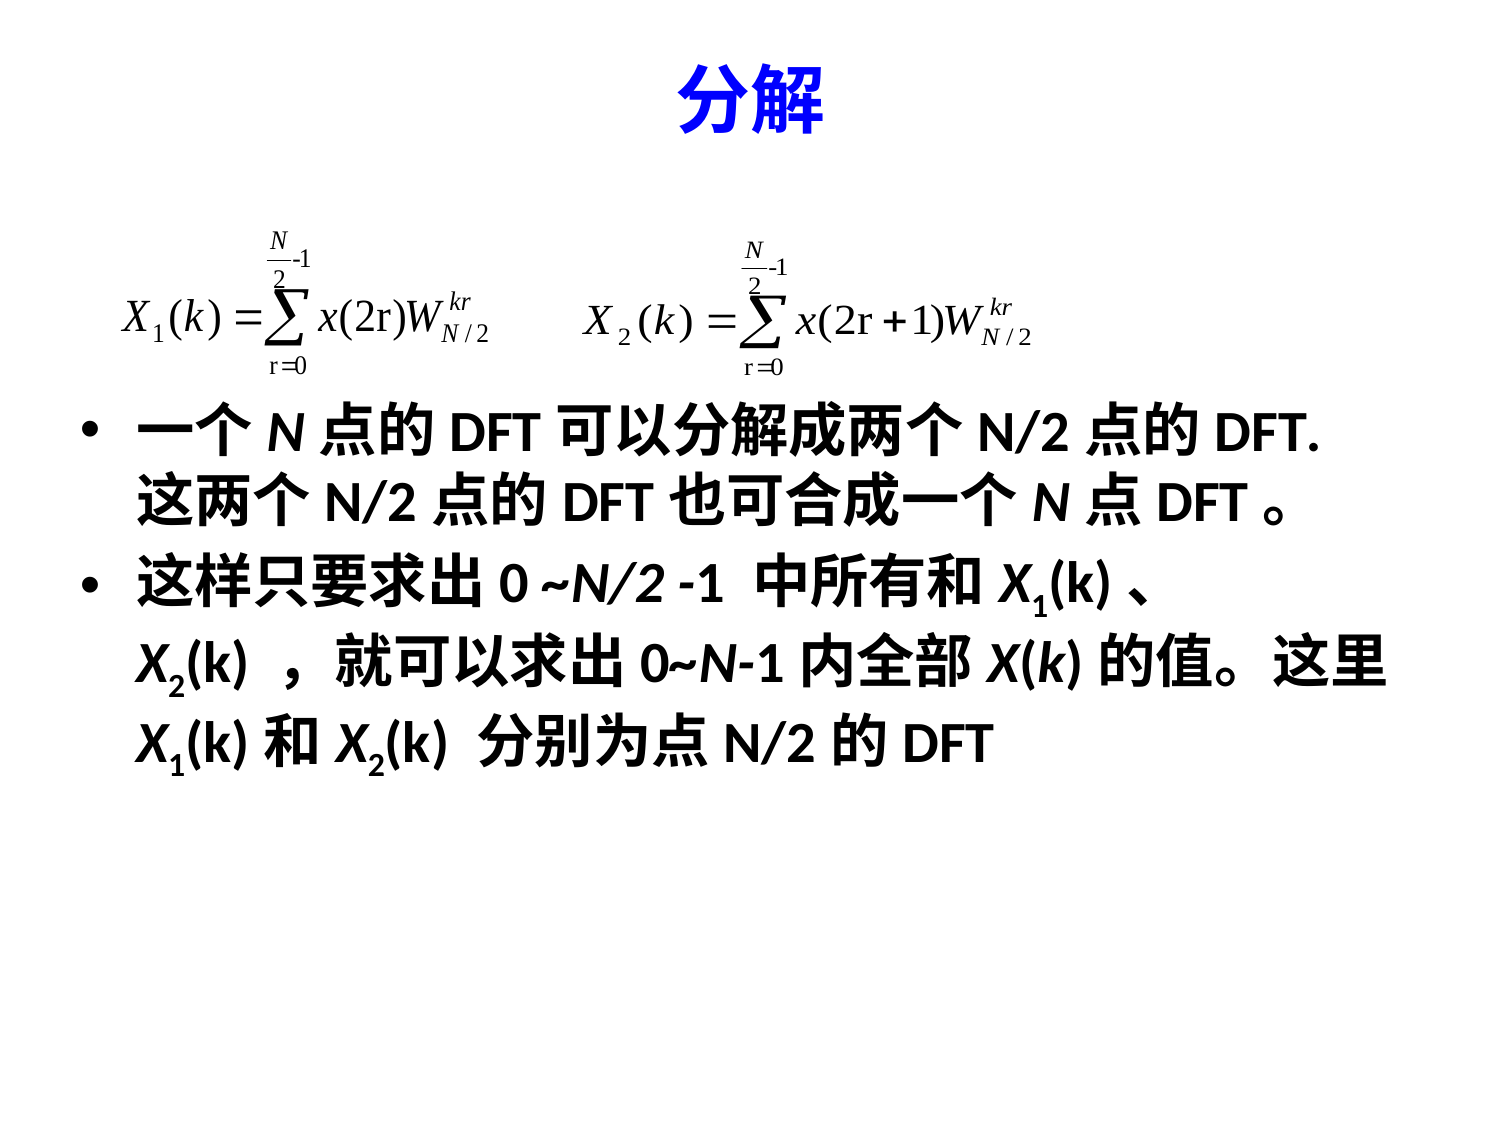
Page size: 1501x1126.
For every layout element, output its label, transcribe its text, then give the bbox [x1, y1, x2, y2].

title 分解 [75, 45, 1426, 233]
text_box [111, 219, 502, 385]
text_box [572, 230, 1046, 385]
list 一个N点的DFT可以分解成两个N/2点的DFT. 这两个N/2点的DFT也可合成一个N点DFT。 这样只要求出0 ~N/2 -1 中所有和X1(k)、 X2(k) ，就可以求出0~N-1内全部X(k)的值。这里X1(k)和X2(k) 分别为点N/2的DFT [64, 385, 1416, 1065]
